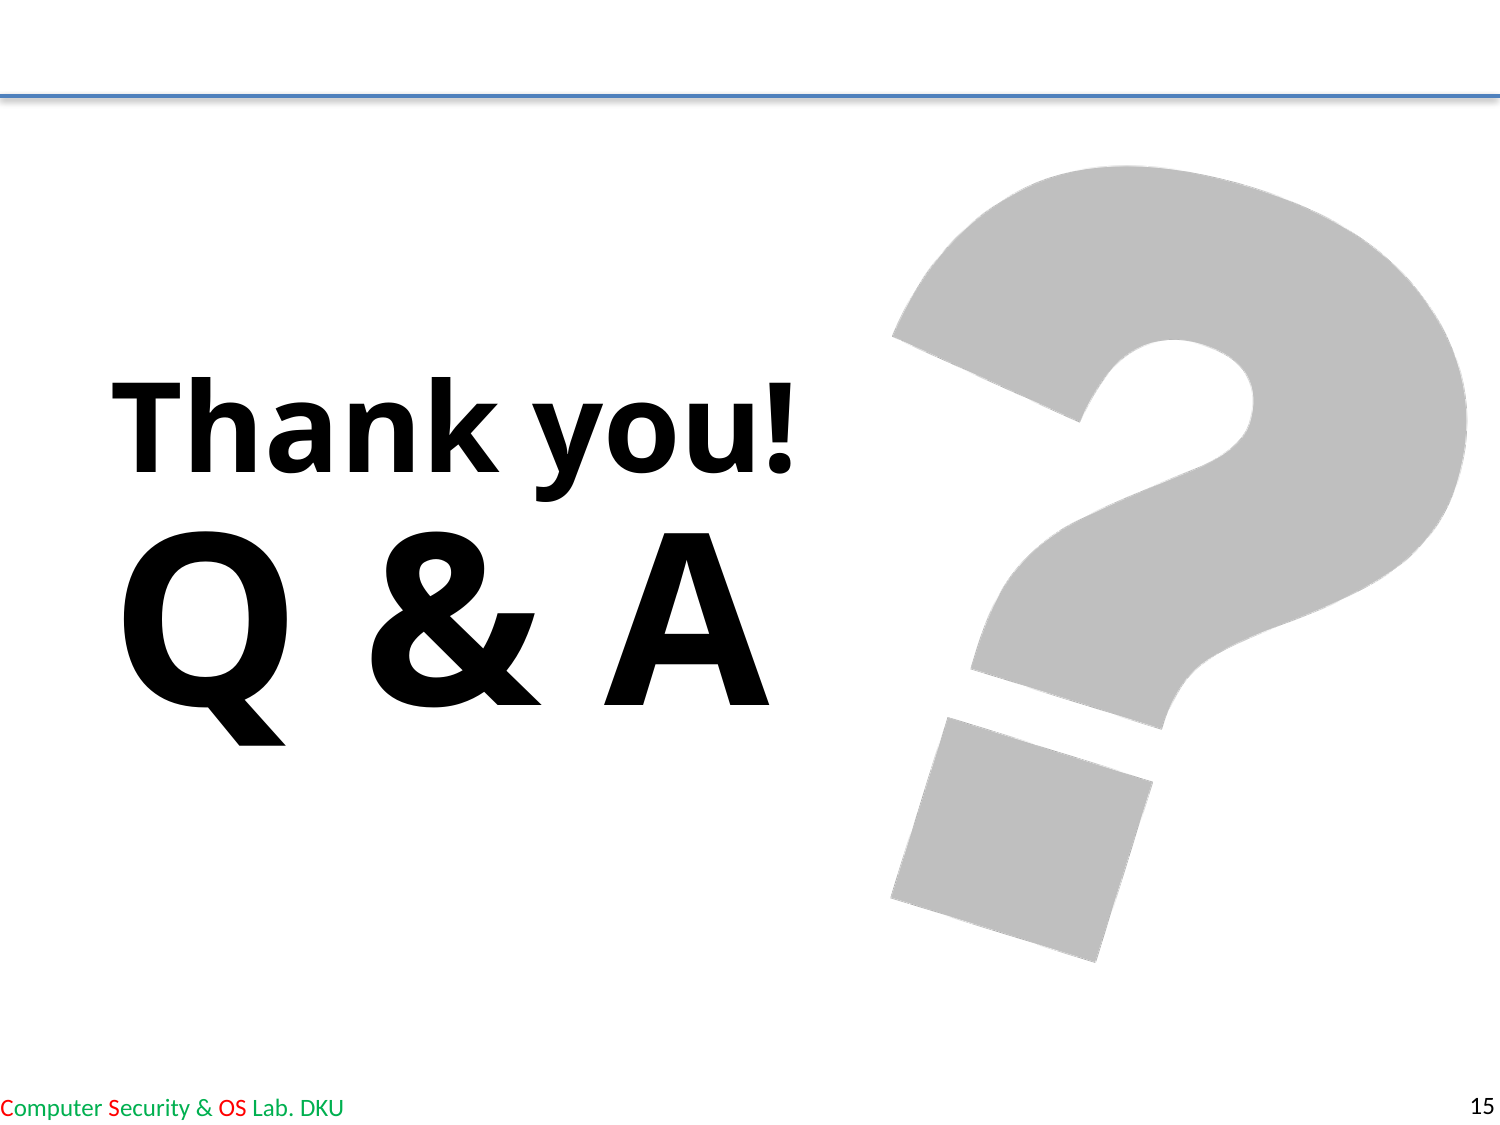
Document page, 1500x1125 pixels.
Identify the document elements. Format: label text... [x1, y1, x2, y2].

picture [844, 128, 1481, 996]
slide_number 15 [1446, 1081, 1500, 1125]
text_box Thank you! Q & A [95, 255, 839, 846]
